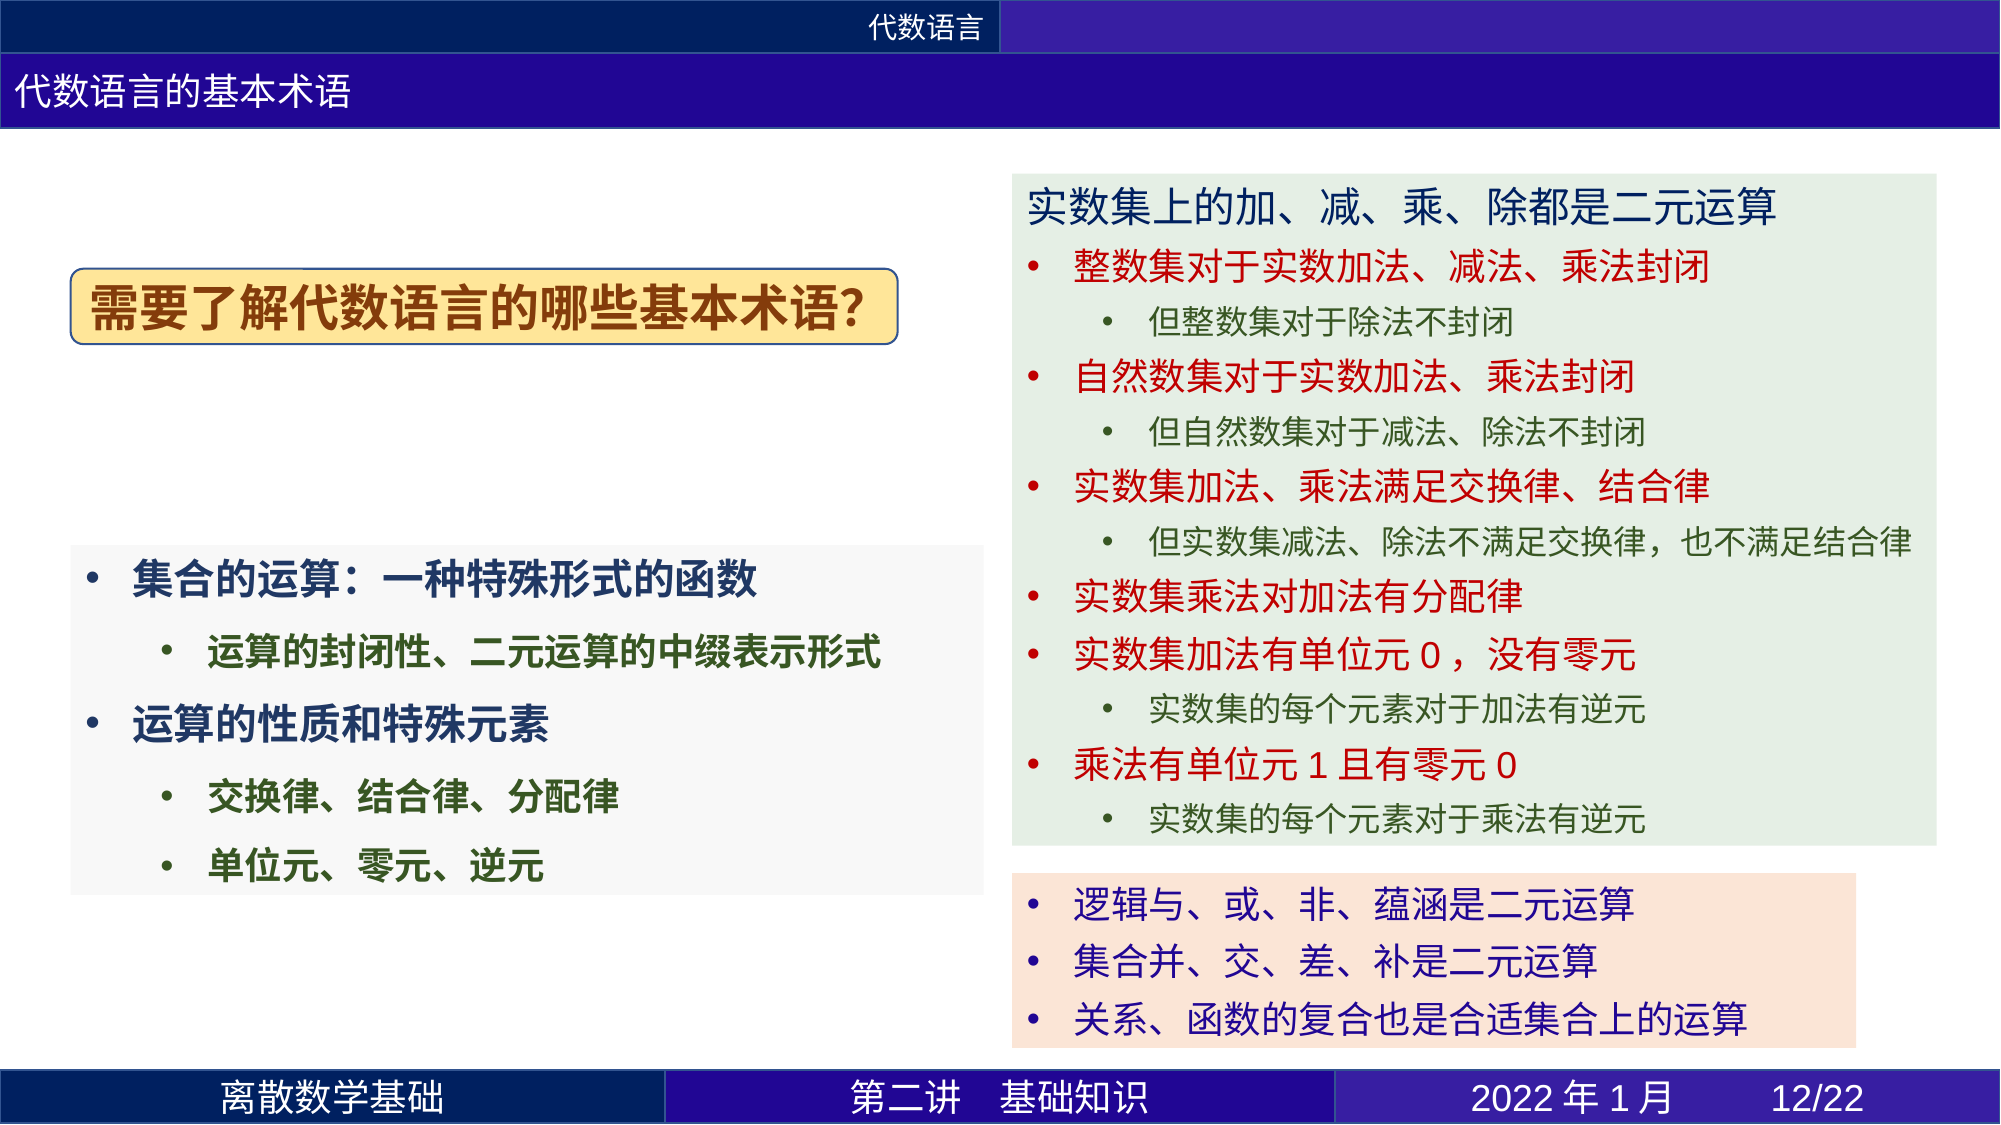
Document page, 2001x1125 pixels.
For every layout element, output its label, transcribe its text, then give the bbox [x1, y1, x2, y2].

text_box 逻辑与、或、非、蕴涵是二元运算 集合并、交、差、补是二元运算 关系、函数的复合也是合适集合上的运算 [1012, 873, 1857, 1048]
text_box 2022年1月 12/22 [1334, 1069, 2000, 1124]
text_box [999, 0, 2000, 52]
text_box 需要了解代数语言的哪些基本术语？ [69, 267, 899, 346]
text_box 离散数学基础 [0, 1069, 664, 1124]
text_box 代数语言的基本术语 [0, 52, 2000, 129]
text_box 第二讲 基础知识 [664, 1069, 1334, 1124]
text_box 代数语言 [0, 0, 999, 52]
